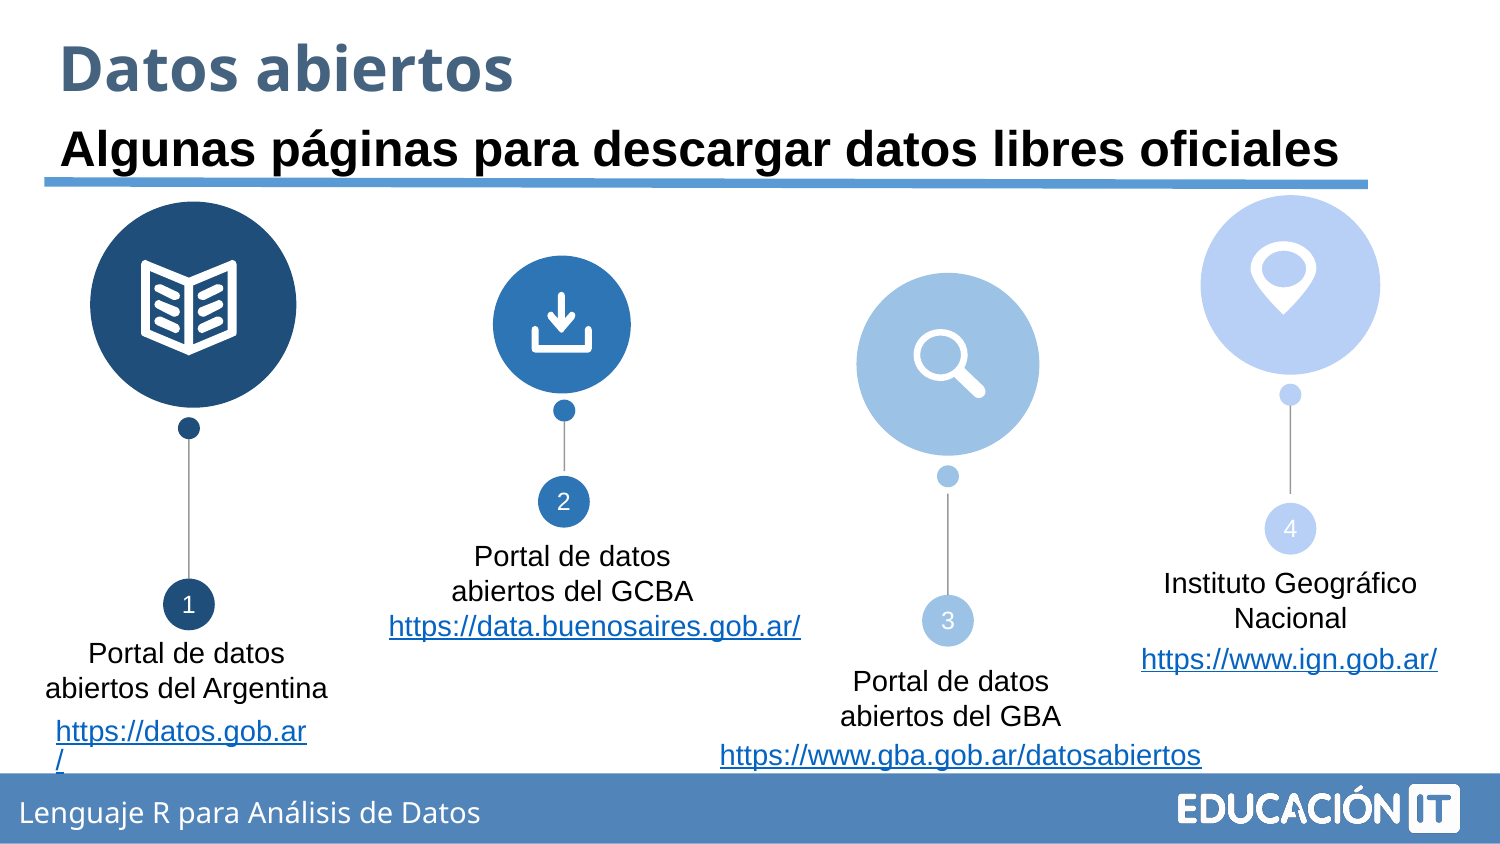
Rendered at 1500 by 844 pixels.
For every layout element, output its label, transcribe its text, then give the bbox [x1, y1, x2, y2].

text_box [90, 201, 297, 408]
text_box [856, 272, 1040, 456]
picture [1175, 778, 1463, 839]
text_box [531, 325, 592, 353]
text_box 4 [1264, 502, 1317, 555]
text_box [936, 465, 959, 488]
text_box Algunas páginas para descargar datos libres oficiales [44, 108, 1368, 179]
text_box Portal de datos abiertos del GBA [794, 655, 1108, 741]
text_box Portal de datos abiertos del GCBA [415, 530, 730, 616]
text_box Portal de datos abiertos del Argentina [29, 626, 344, 713]
text_box [547, 291, 576, 333]
text_box 2 [538, 475, 590, 528]
text_box Datos abiertos [43, 27, 1033, 105]
text_box [1200, 195, 1381, 375]
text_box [44, 181, 1368, 185]
text_box 3 [922, 595, 974, 647]
text_box https://datos.gob.ar/ [40, 713, 331, 756]
text_box https://www.gba.gob.ar/datosabiertos [704, 729, 1220, 780]
text_box [913, 329, 986, 399]
text_box [141, 259, 237, 356]
text_box [492, 255, 631, 394]
text_box 1 [163, 578, 215, 626]
text_box https://www.ign.gob.ar/ [1125, 632, 1455, 683]
text_box https://data.buenosaires.gob.ar/ [373, 599, 817, 651]
text_box [1279, 383, 1302, 406]
text_box Instituto Geográfico Nacional [1133, 557, 1448, 643]
text_box [553, 399, 576, 422]
text_box [177, 417, 200, 440]
text_box [1250, 241, 1317, 315]
